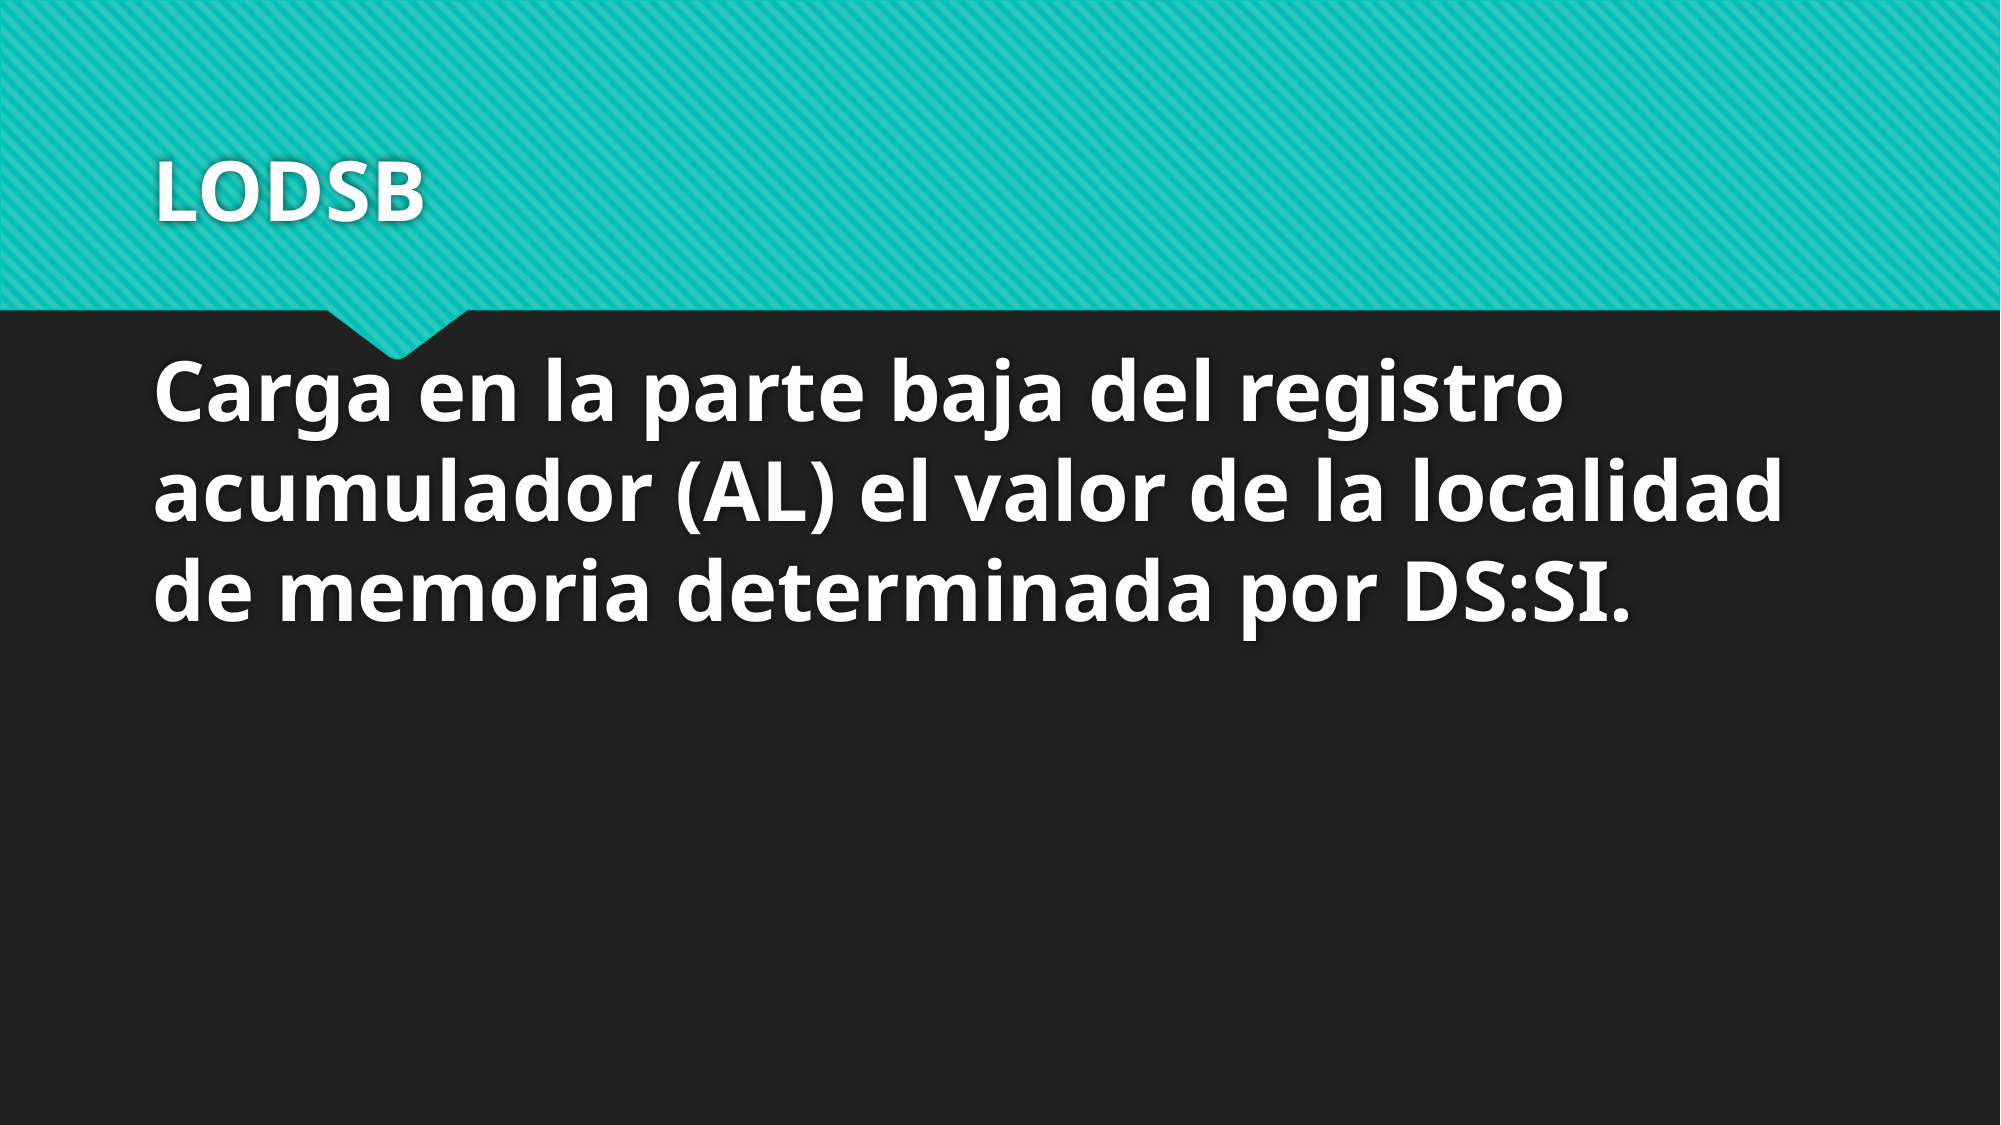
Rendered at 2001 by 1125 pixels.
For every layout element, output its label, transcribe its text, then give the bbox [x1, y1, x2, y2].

title LODSB Carga en la parte baja del registro acumulador (AL) el valor de la localidad de memoria determinada por DS:SI. [137, 59, 1863, 746]
